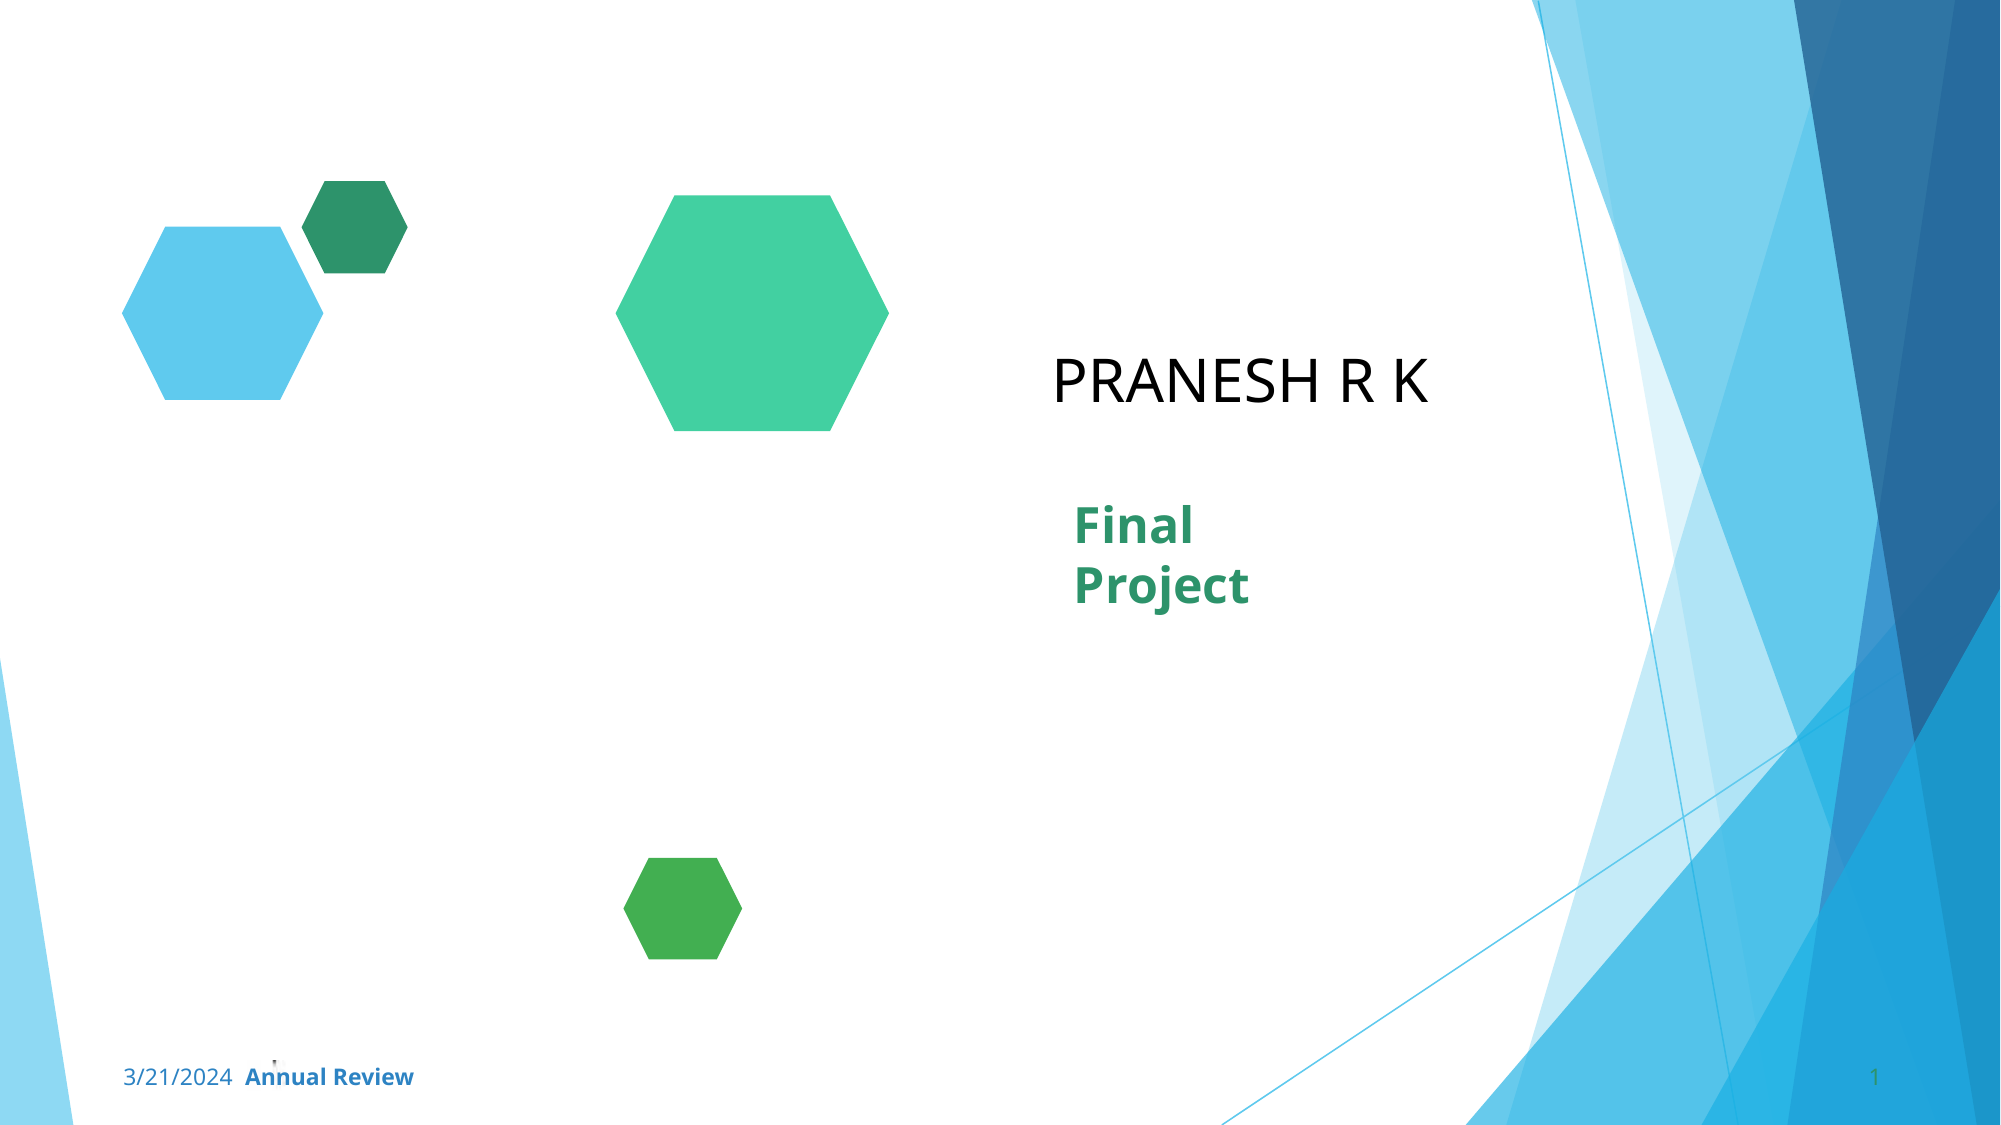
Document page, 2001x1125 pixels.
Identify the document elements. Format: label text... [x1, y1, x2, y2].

slide_number ‹#› [1849, 1061, 1890, 1125]
text_box [615, 195, 890, 432]
text_box Final Project [1071, 491, 1377, 614]
text_box [623, 857, 743, 960]
picture [110, 1060, 463, 1094]
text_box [121, 180, 408, 401]
text_box PRANESH R K [1049, 339, 1476, 415]
